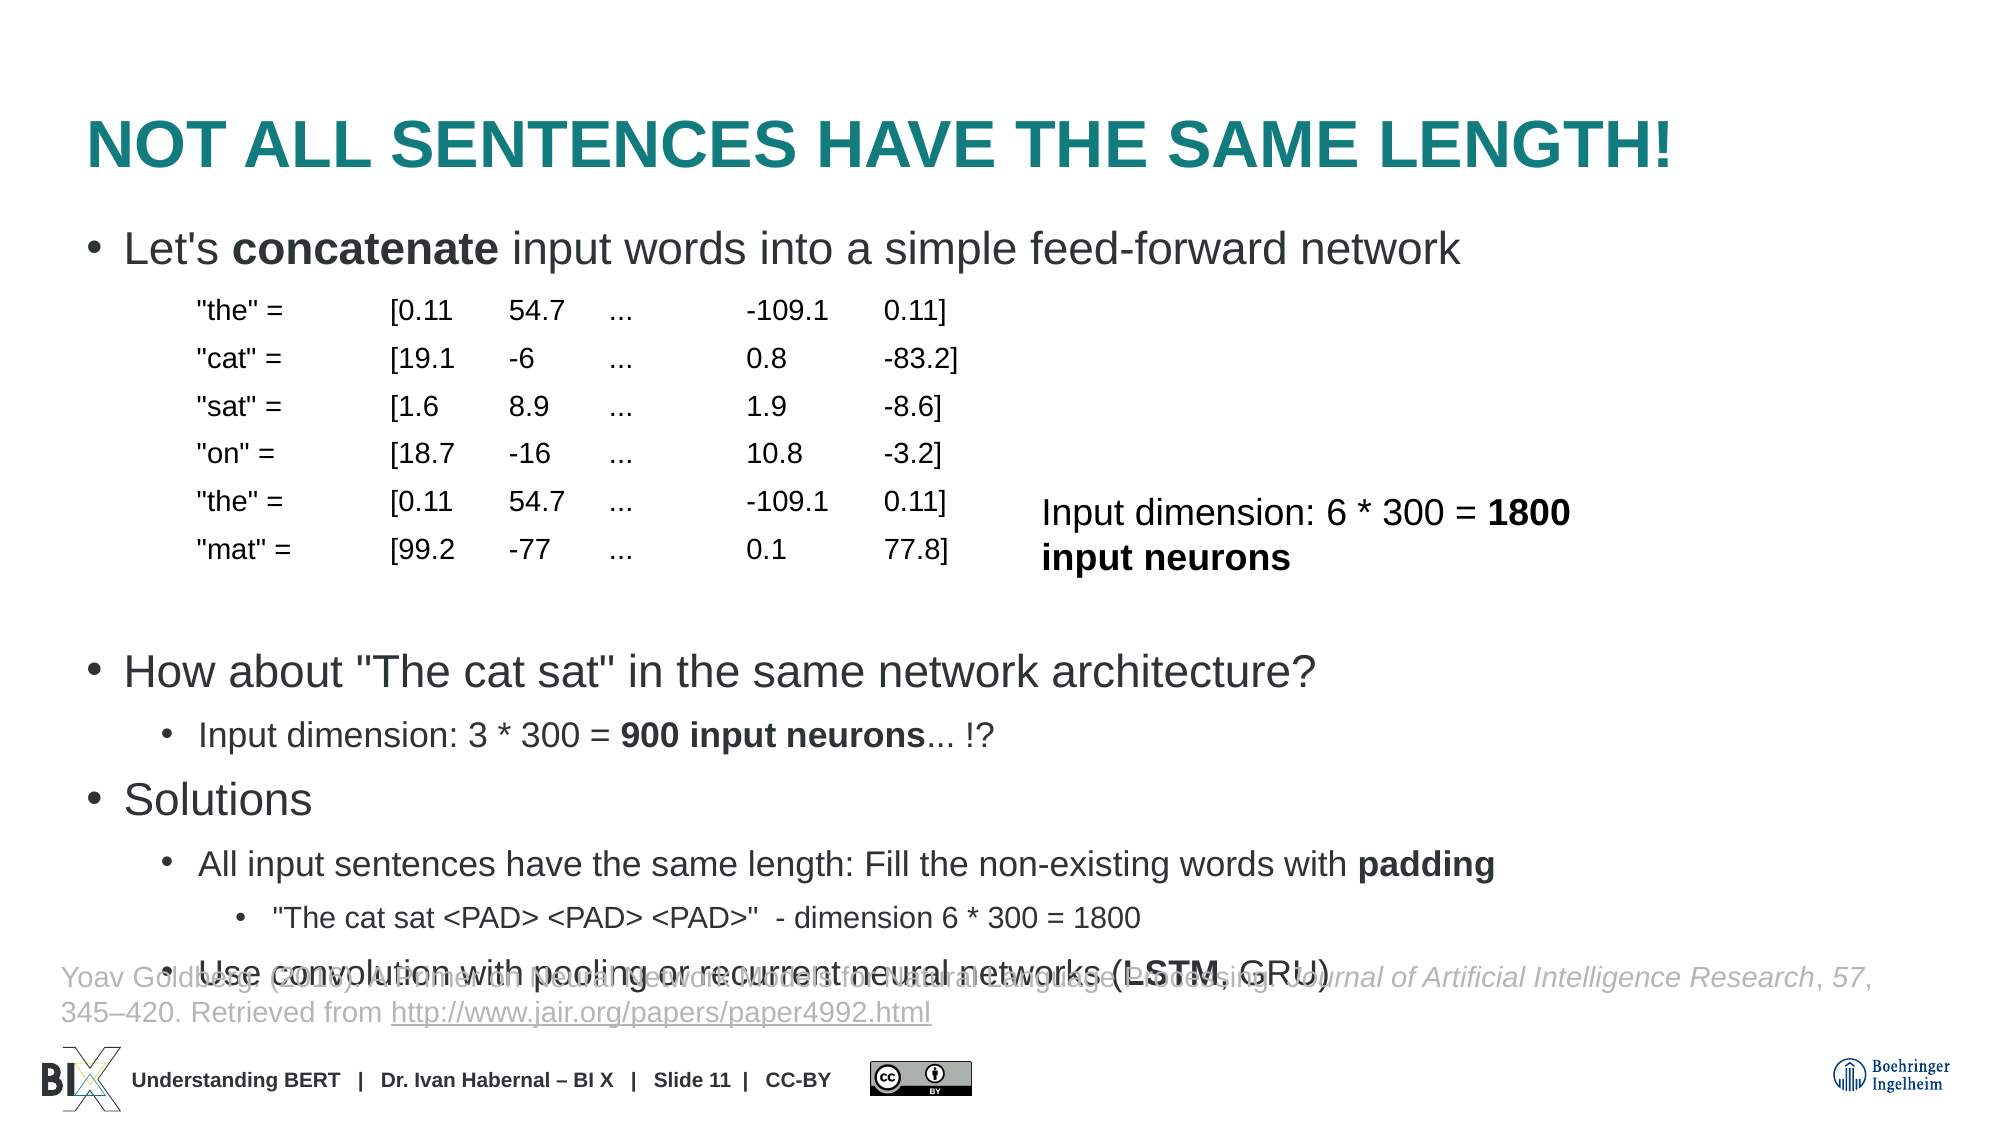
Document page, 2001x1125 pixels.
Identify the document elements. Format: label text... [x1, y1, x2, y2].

text_box Yoav Goldberg. (2016). A Primer on Neural Network Models for Natural Language Processing. Journal of Artificial Intelligence Research, 57, 345–420. Retrieved from http://www.jair.org/papers/paper4992.html [45, 951, 1955, 1036]
table_header 0.11] [869, 286, 1006, 334]
table_header ... [594, 286, 731, 334]
text_box Input dimension: 6 * 300 = 1800 input neurons [1026, 480, 1621, 586]
table_cell "cat" = [182, 334, 375, 382]
title Not all sentences have the same length! [71, 0, 1915, 190]
table_header [0.11 [375, 286, 494, 334]
table_cell "the" = [182, 478, 375, 526]
table_cell 10.8 [731, 430, 869, 478]
table_cell -109.1 [731, 478, 869, 526]
table_cell 0.1 [731, 526, 869, 573]
table_cell [18.7 [375, 430, 494, 478]
table_cell 8.9 [494, 382, 594, 430]
table_header "the" = [182, 286, 375, 334]
table_cell 0.11] [869, 478, 1006, 526]
table_cell -16 [494, 430, 594, 478]
table_cell ... [594, 478, 731, 526]
table_cell [19.1 [375, 334, 494, 382]
table_cell "mat" = [182, 526, 375, 573]
table_cell ... [594, 526, 731, 573]
table_header -109.1 [731, 286, 869, 334]
table_cell 0.8 [731, 334, 869, 382]
table_cell -8.6] [869, 382, 1006, 430]
table_cell 77.8] [869, 526, 1006, 573]
table_cell [1.6 [375, 382, 494, 430]
table_cell [0.11 [375, 478, 494, 526]
table_cell ... [594, 334, 731, 382]
picture [870, 1061, 972, 1096]
table_cell -83.2] [869, 334, 1006, 382]
table_cell ... [594, 430, 731, 478]
table_header 54.7 [494, 286, 594, 334]
table_cell -3.2] [869, 430, 1006, 478]
table_cell [99.2 [375, 526, 494, 573]
table_cell 1.9 [731, 382, 869, 430]
table_cell "on" = [182, 430, 375, 478]
table_cell 54.7 [494, 478, 594, 526]
table_cell -6 [494, 334, 594, 382]
table_cell "sat" = [182, 382, 375, 430]
table_cell ... [594, 382, 731, 430]
table_cell -77 [494, 526, 594, 573]
list Let's concatenate input words into a simple feed-forward network How about "The cat sat" in the same network architecture? Input dimension: 3 * 300 = 900 input neurons... !? Solutions All input sentences have the same length: Fill the non-existing words with padding "The cat sat <PAD> <PAD> <PAD>" - dimension 6 * 300 = 1800 Use convolution with pooling or recurrent neural networks (LSTM, GRU) [71, 211, 1915, 951]
